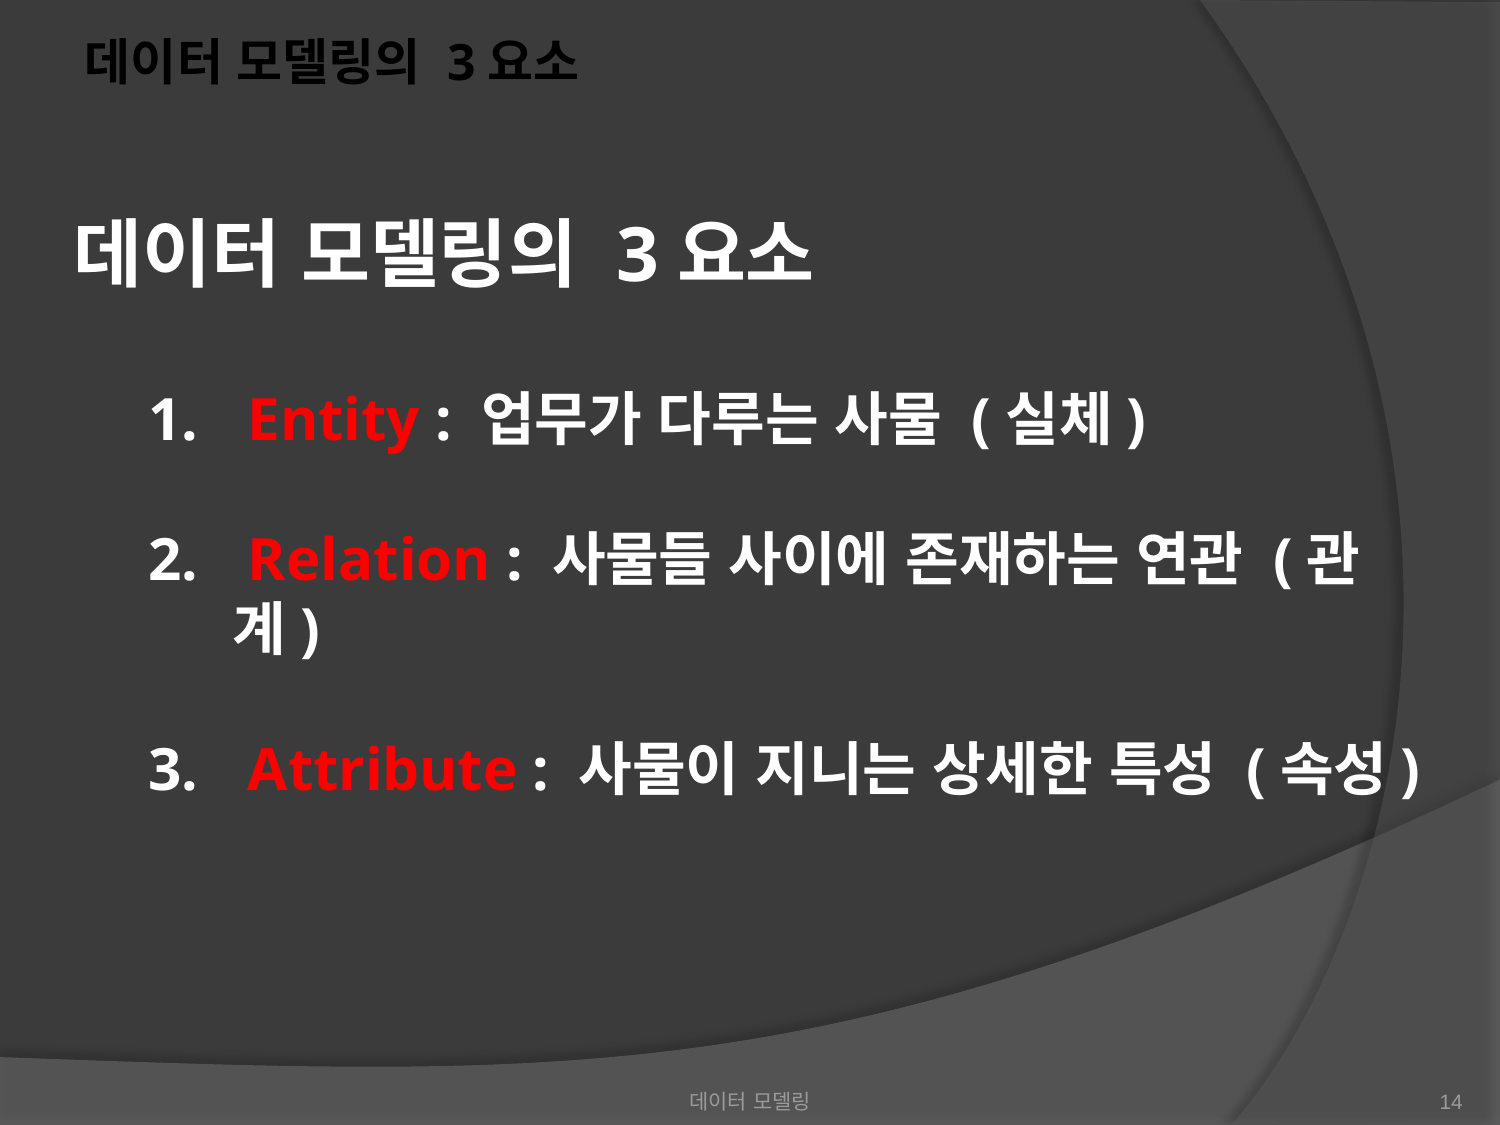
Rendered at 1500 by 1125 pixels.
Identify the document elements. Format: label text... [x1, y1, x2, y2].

footer 데이터 모델링 [512, 1053, 988, 1114]
text_box 데이터 모델링의 3요소 [70, 23, 1412, 99]
slide_number 14 [1337, 1053, 1463, 1114]
text_box 데이터 모델링의 3요소 [58, 199, 1453, 364]
text_box Entity : 업무가 다루는 사물 (실체) Relation : 사물들 사이에 존재하는 연관 (관계) Attribute : 사물이 지니는 상세한 특성 (속성) [58, 375, 1453, 926]
